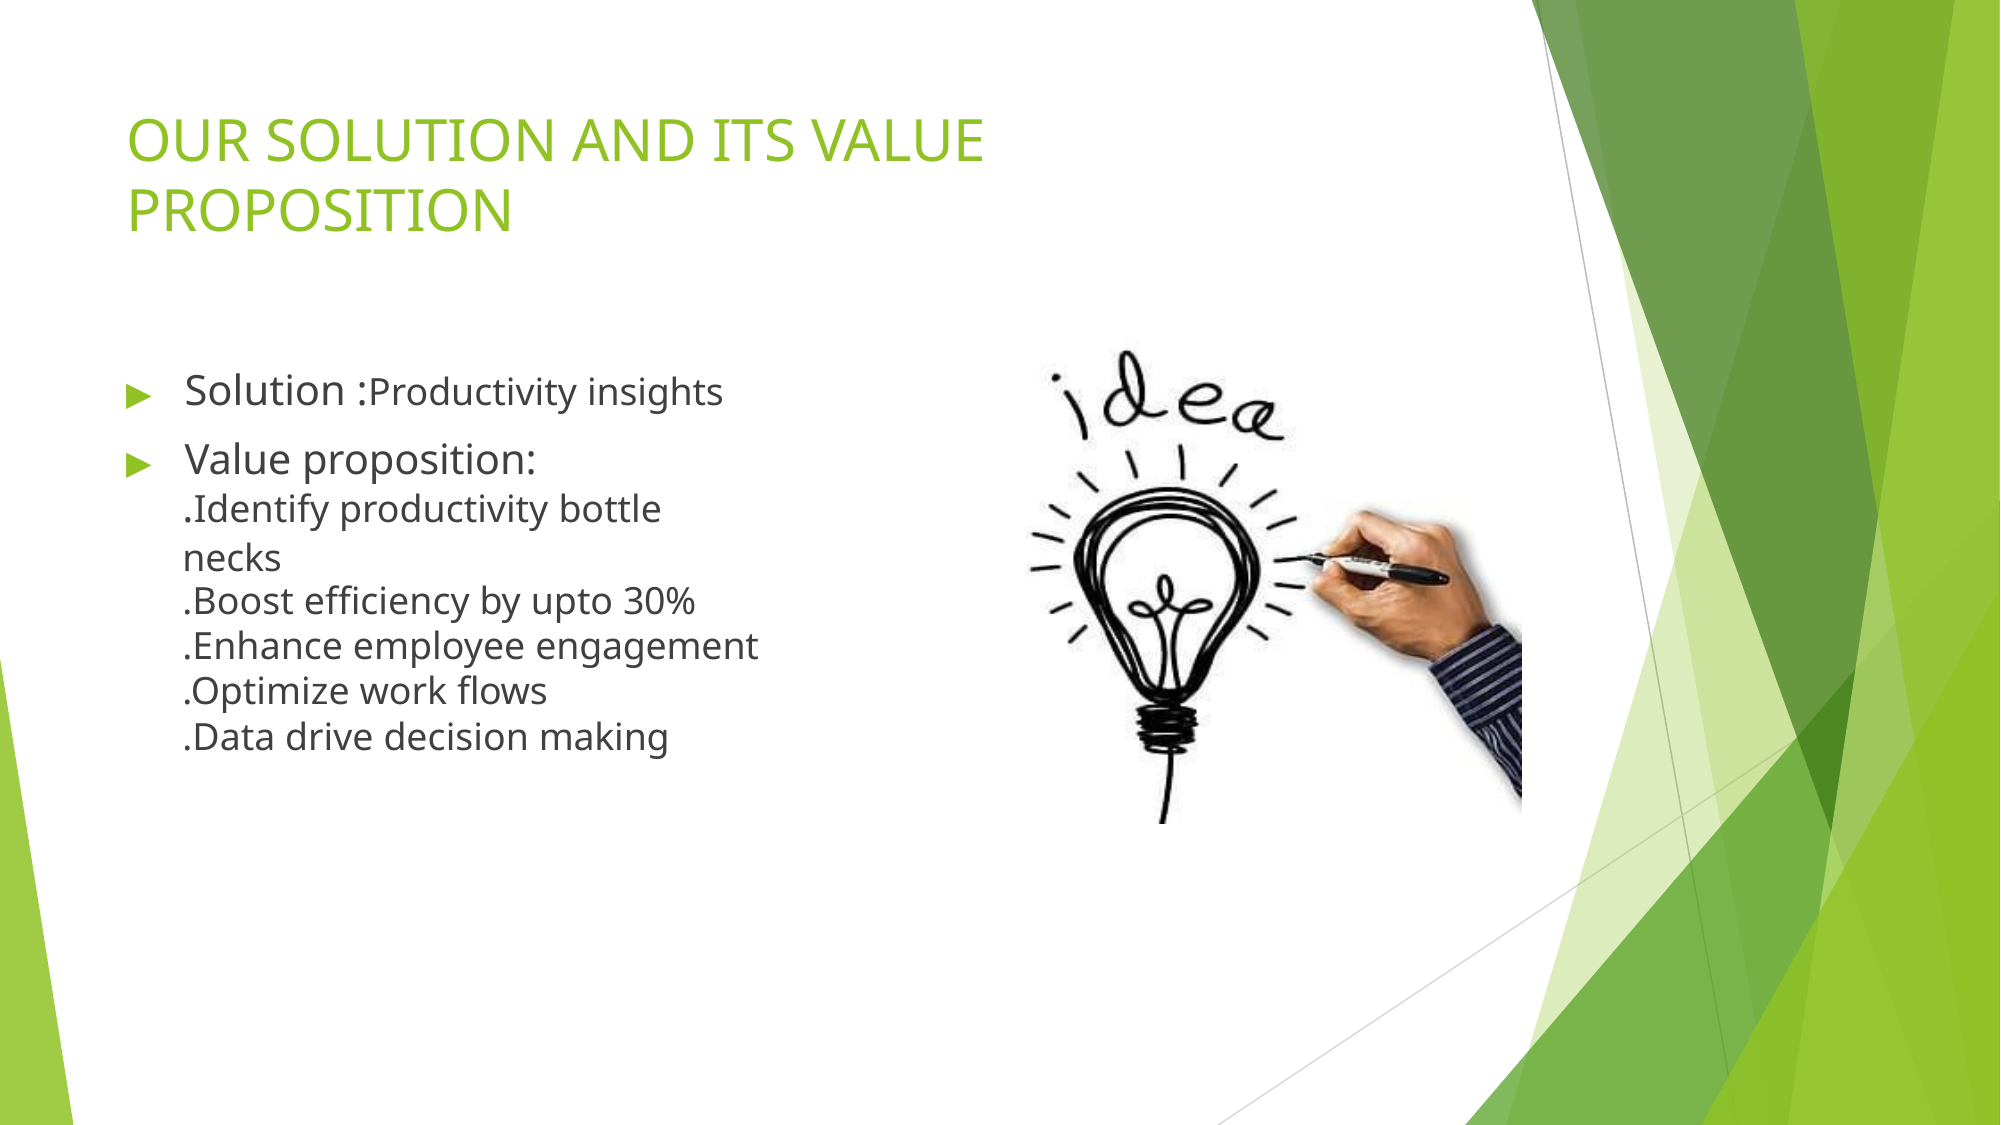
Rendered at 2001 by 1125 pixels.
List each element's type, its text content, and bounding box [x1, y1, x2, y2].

title OUR SOLUTION AND ITS VALUE PROPOSITION [123, 91, 1314, 291]
text_box [0, 658, 74, 1125]
picture [897, 301, 1522, 824]
text_box ▶ Solution :Productivity insights ▶ Value proposition: .Identify productivity bottle necks .Boost efficiency by upto 30% .Enhance employee engagement .Optimize work flows .Data drive decision making [123, 341, 762, 758]
